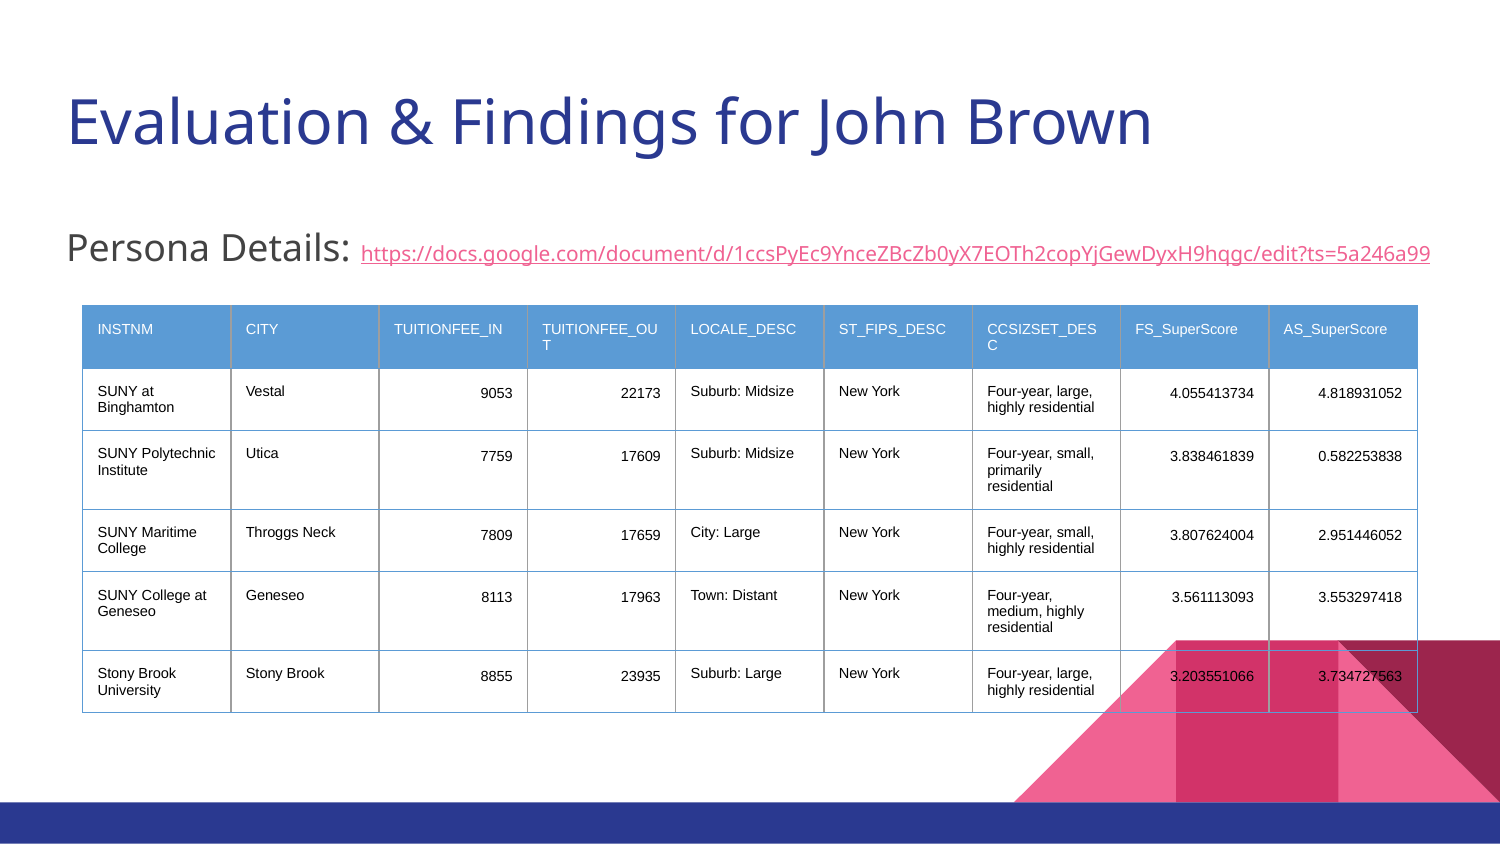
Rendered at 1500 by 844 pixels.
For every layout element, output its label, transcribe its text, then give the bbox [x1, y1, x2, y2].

table_cell Four-year, large, highly residential [973, 651, 1120, 712]
table_cell 9053 [380, 369, 527, 430]
title Evaluation & Findings for John Brown [51, 67, 1449, 167]
table_cell 7759 [380, 431, 527, 509]
table_header INSTNM [83, 306, 230, 368]
table_cell 22173 [528, 369, 675, 430]
table_cell New York [825, 431, 972, 509]
table_cell Throggs Neck [232, 510, 378, 571]
table_cell 3.838461839 [1121, 431, 1268, 509]
table_cell New York [825, 651, 972, 712]
table_cell 8113 [380, 572, 527, 650]
table_header TUITIONFEE_OUT [528, 306, 675, 368]
table_cell 8855 [380, 651, 527, 712]
table_cell 3.203551066 [1121, 651, 1268, 712]
table_cell Utica [232, 431, 378, 509]
table_cell Stony Brook University [83, 651, 230, 712]
table_cell 4.055413734 [1121, 369, 1268, 430]
table_cell Suburb: Large [676, 651, 823, 712]
table_cell Four-year, medium, highly residential [973, 572, 1120, 650]
table_cell Stony Brook [232, 651, 378, 712]
table_cell Geneseo [232, 572, 378, 650]
table_header CITY [232, 306, 378, 368]
table_cell Suburb: Midsize [676, 369, 823, 430]
table_cell 23935 [528, 651, 675, 712]
table_cell City: Large [676, 510, 823, 571]
table_cell 3.553297418 [1270, 572, 1417, 650]
table_cell 7809 [380, 510, 527, 571]
table_cell 4.818931052 [1270, 369, 1417, 430]
list Persona Details: https://docs.google.com/document/d/1ccsPyEc9YnceZBcZb0yX7EOTh2copYjGewDyxH9hqgc/edit?ts=5a246a99 [51, 201, 1449, 750]
table_header ST_FIPS_DESC [825, 306, 972, 368]
table_cell Town: Distant [676, 572, 823, 650]
table_cell SUNY College at Geneseo [83, 572, 230, 650]
table_cell 17609 [528, 431, 675, 509]
table_header TUITIONFEE_IN [380, 306, 527, 368]
table_cell 17963 [528, 572, 675, 650]
table_cell Four-year, small, highly residential [973, 510, 1120, 571]
table_cell Vestal [232, 369, 378, 430]
table_cell 2.951446052 [1270, 510, 1417, 571]
table_cell New York [825, 369, 972, 430]
table_cell 3.734727563 [1270, 651, 1417, 712]
table_cell SUNY Polytechnic Institute [83, 431, 230, 509]
table_cell New York [825, 510, 972, 571]
table_cell New York [825, 572, 972, 650]
table_cell SUNY at Binghamton [83, 369, 230, 430]
table_header LOCALE_DESC [676, 306, 823, 368]
table_header FS_SuperScore [1121, 306, 1268, 368]
table_cell 3.561113093 [1121, 572, 1268, 650]
table_cell Suburb: Midsize [676, 431, 823, 509]
table_cell SUNY Maritime College [83, 510, 230, 571]
table_cell Four-year, large, highly residential [973, 369, 1120, 430]
table_header CCSIZSET_DESC [973, 306, 1120, 368]
table_cell 3.807624004 [1121, 510, 1268, 571]
table_cell Four-year, small, primarily residential [973, 431, 1120, 509]
table_cell 0.582253838 [1270, 431, 1417, 509]
table_cell 17659 [528, 510, 675, 571]
table_header AS_SuperScore [1270, 306, 1417, 368]
